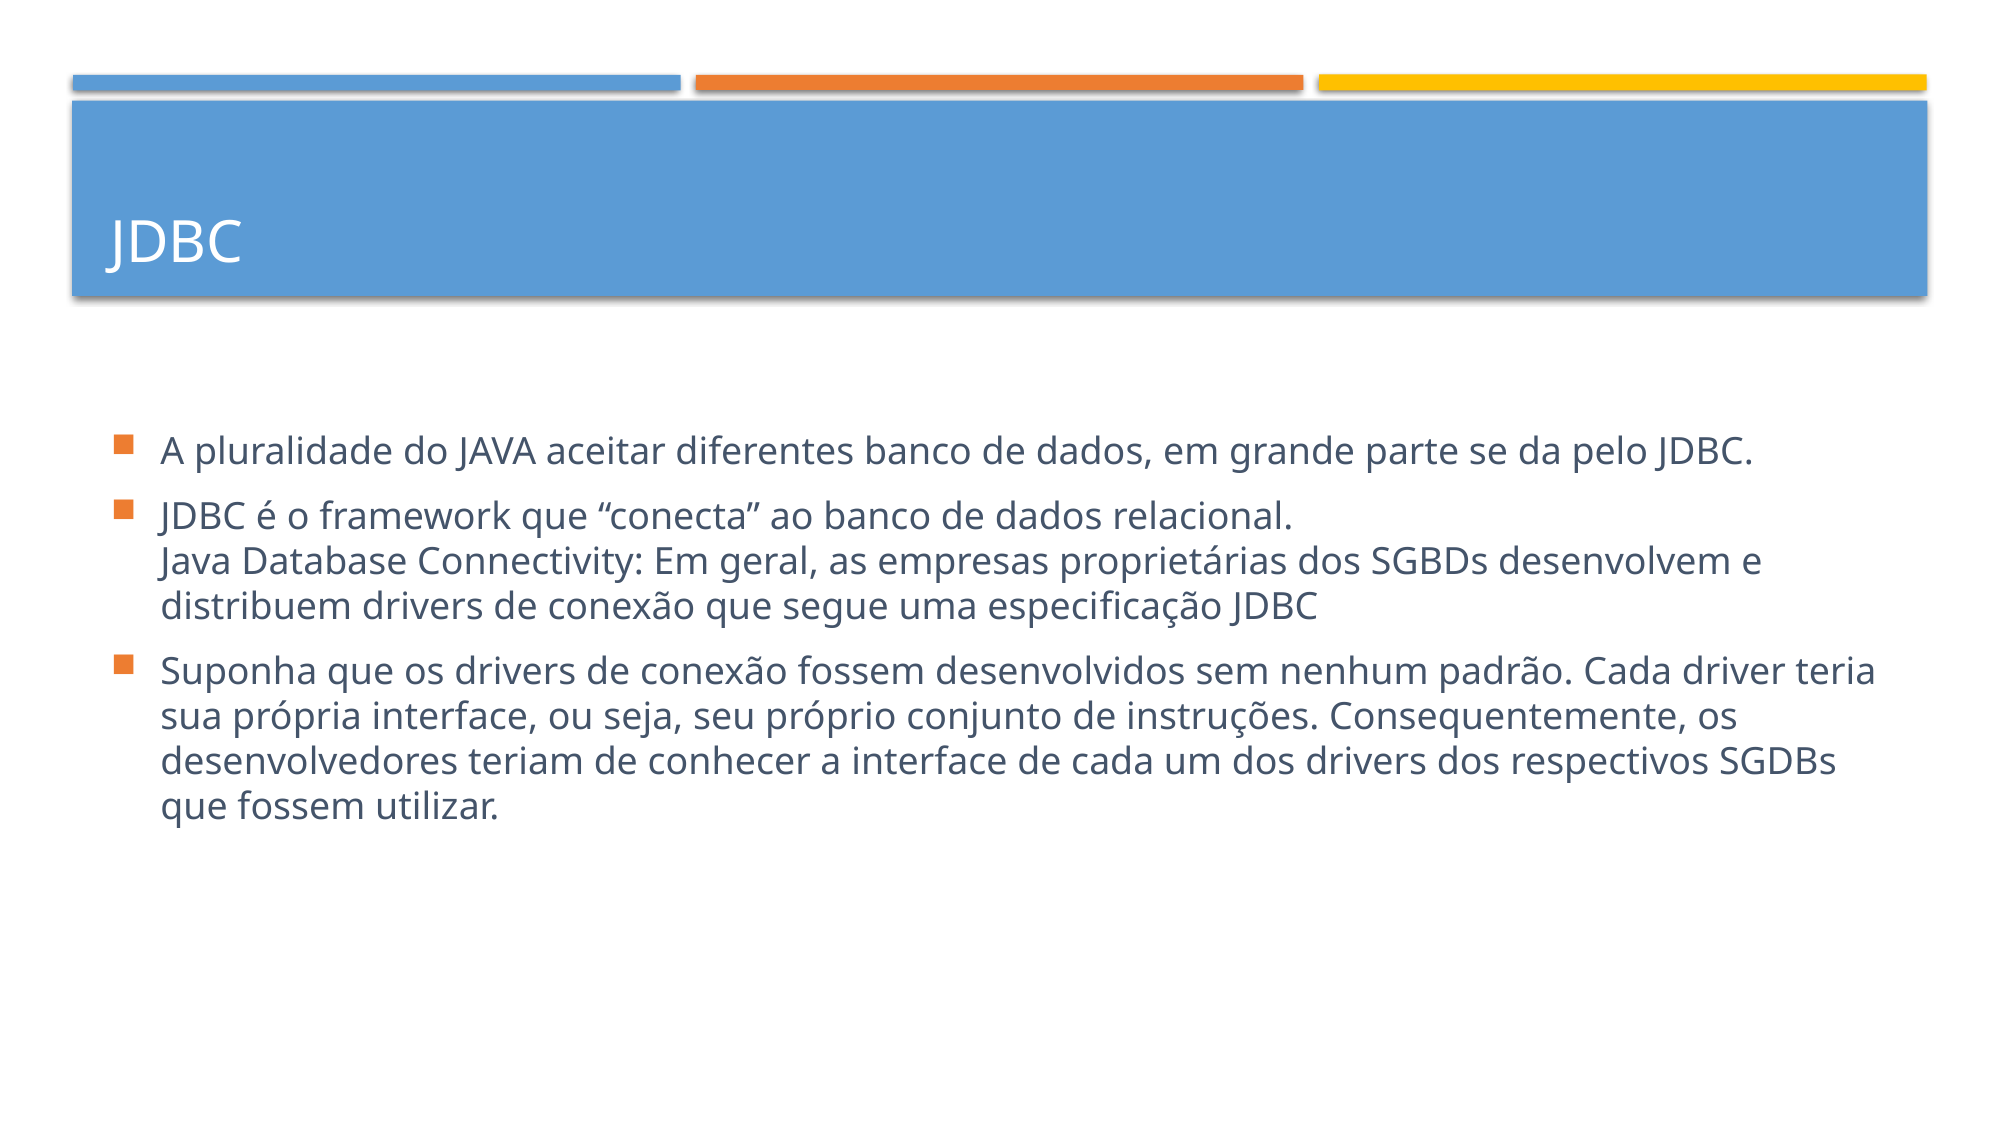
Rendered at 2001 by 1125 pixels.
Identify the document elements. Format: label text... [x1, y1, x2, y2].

list A pluralidade do JAVA aceitar diferentes banco de dados, em grande parte se da pelo JDBC. JDBC é o framework que “conecta” ao banco de dados relacional. Java Database Connectivity: Em geral, as empresas proprietárias dos SGBDs desenvolvem e distribuem drivers de conexão que segue uma especiﬁcação JDBC Suponha que os drivers de conexão fossem desenvolvidos sem nenhum padrão. Cada driver teria sua própria interface, ou seja, seu próprio conjunto de instruções. Consequentemente, os desenvolvedores teriam de conhecer a interface de cada um dos drivers dos respectivos SGDBs que fossem utilizar. [95, 357, 1905, 962]
title JDBC [95, 115, 1905, 282]
